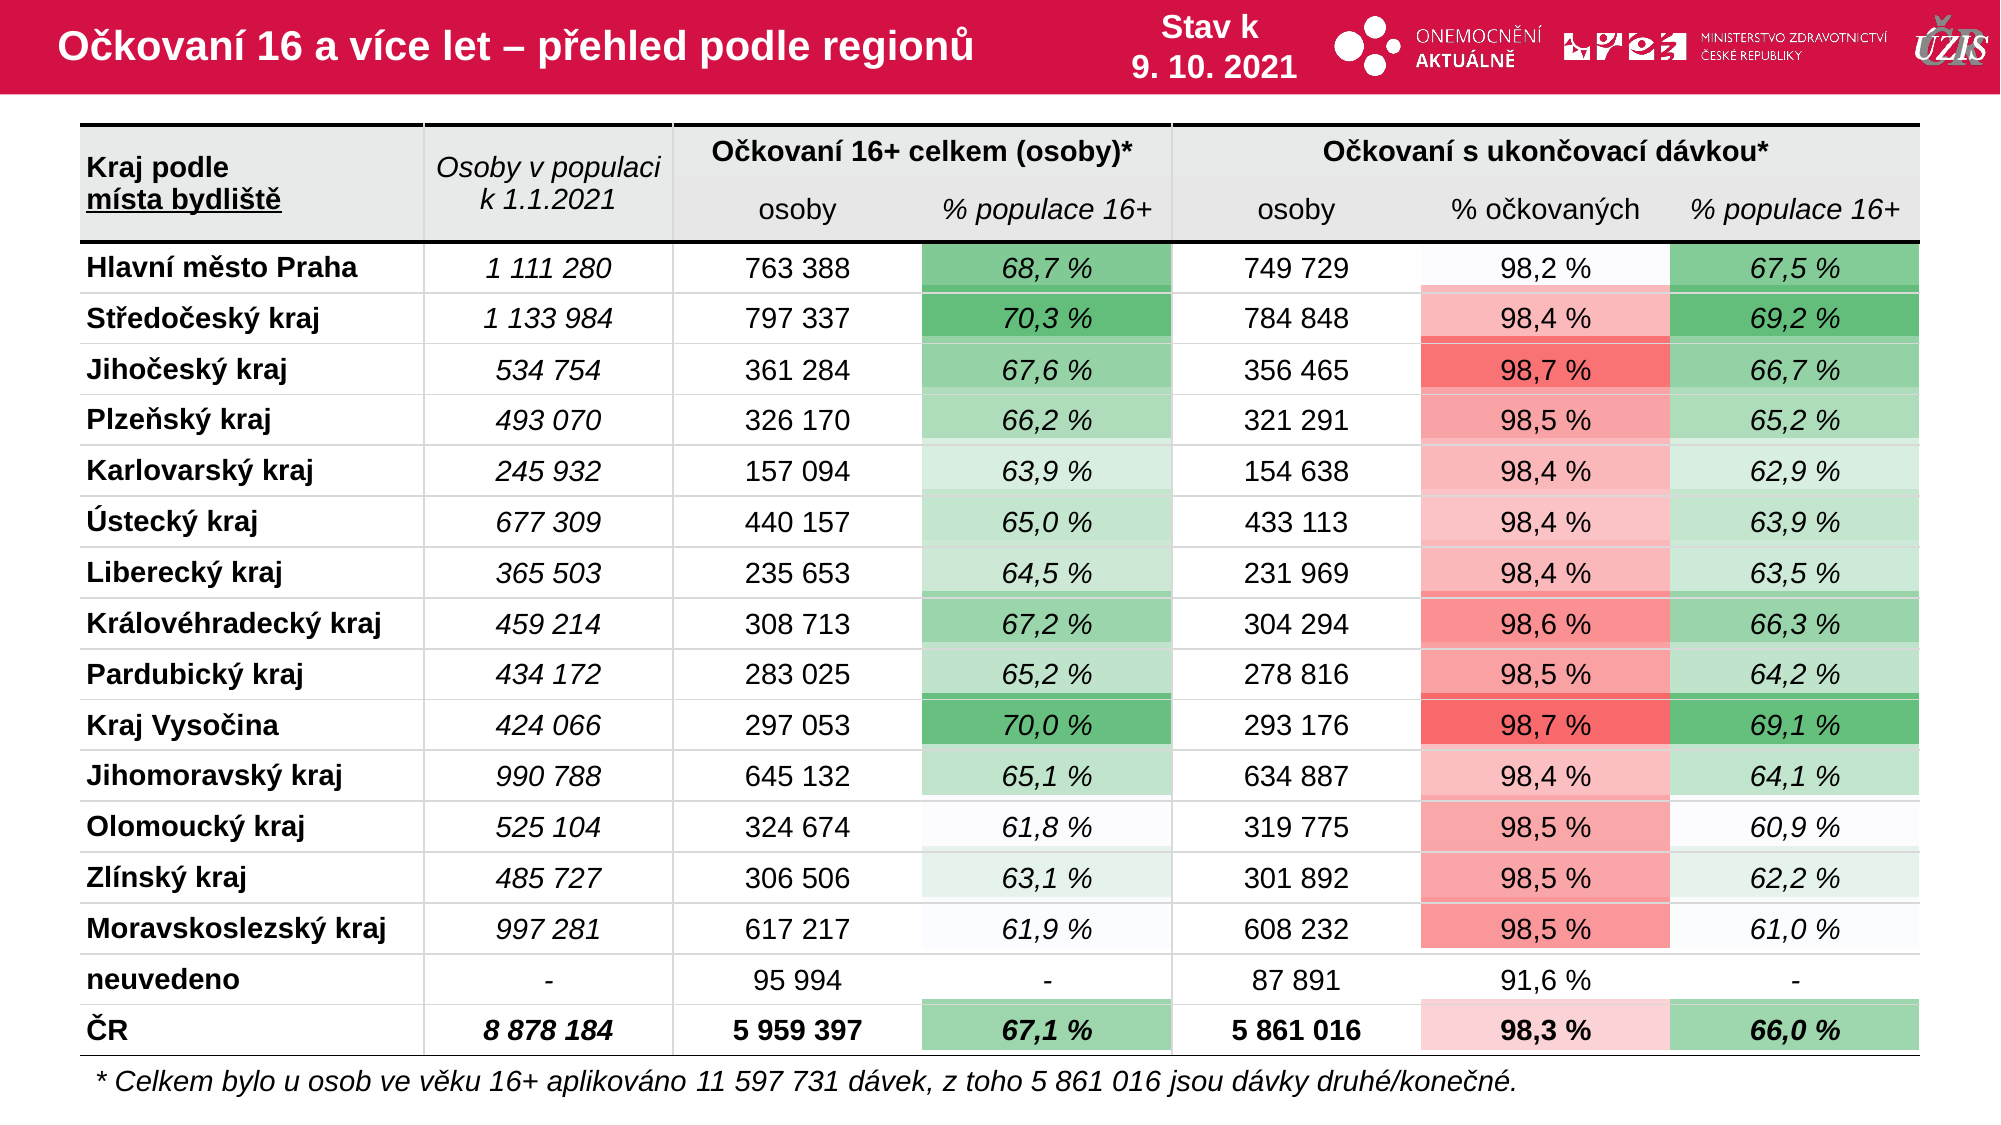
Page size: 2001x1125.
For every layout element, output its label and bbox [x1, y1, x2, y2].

table_cell [674, 294, 1171, 343]
text_box [80, 1055, 1871, 1105]
table_cell [1173, 751, 1920, 800]
table_cell [425, 853, 672, 902]
picture [1563, 31, 1888, 60]
table_cell [80, 955, 423, 1004]
table_cell [674, 244, 1171, 292]
table_cell [80, 497, 423, 546]
table_cell [674, 497, 1171, 546]
table_cell [80, 294, 423, 343]
table_cell [80, 802, 423, 851]
table_cell [425, 904, 672, 953]
table_cell [80, 344, 423, 394]
table_cell [674, 395, 1171, 444]
table_cell [425, 751, 672, 800]
table_cell [80, 244, 423, 292]
table_cell [80, 446, 423, 495]
table_cell [425, 395, 672, 444]
table_cell [674, 700, 1171, 749]
table_cell [674, 176, 1171, 240]
table_cell [425, 650, 672, 699]
table_cell [425, 294, 672, 343]
title [42, 0, 1262, 95]
table_cell [1173, 176, 1920, 240]
table_cell [425, 244, 672, 292]
table_header [1173, 127, 1920, 176]
table_cell [1173, 344, 1920, 394]
table_cell [674, 802, 1171, 851]
table_cell [80, 853, 423, 902]
table_cell [80, 650, 423, 699]
table_cell [1173, 700, 1920, 749]
table_cell [1173, 599, 1920, 648]
table_cell [674, 751, 1171, 800]
table_cell [1173, 294, 1920, 343]
table_cell [674, 650, 1171, 699]
table_header [425, 127, 672, 240]
table_cell [1173, 244, 1920, 292]
table_cell [425, 548, 672, 597]
table_cell [1173, 548, 1920, 597]
table_cell [1173, 395, 1920, 444]
table_cell [80, 751, 423, 800]
table_cell [1173, 650, 1920, 699]
table_cell [674, 955, 1171, 1004]
table_cell [425, 599, 672, 648]
table_header [80, 127, 423, 240]
table_cell [674, 446, 1171, 495]
table_cell [674, 853, 1171, 902]
table_cell [674, 599, 1171, 648]
table_cell [425, 802, 672, 851]
table_cell [425, 344, 672, 394]
table_cell [425, 497, 672, 546]
table_cell [674, 1005, 1171, 1055]
table_cell [1173, 853, 1920, 902]
table_cell [674, 548, 1171, 597]
table_cell [425, 1005, 672, 1055]
table_header [674, 127, 1171, 176]
table_cell [80, 548, 423, 597]
table_cell [674, 904, 1171, 953]
table_cell [1173, 1005, 1920, 1055]
text_box [1088, 0, 1341, 93]
table_cell [80, 395, 423, 444]
table_cell [674, 344, 1171, 394]
table_cell [1173, 904, 1920, 953]
picture [1341, 16, 1542, 76]
table_cell [1173, 446, 1920, 495]
picture [1915, 15, 1989, 66]
table_cell [80, 904, 423, 953]
table_cell [425, 955, 672, 1004]
table_cell [80, 599, 423, 648]
table_cell [1173, 497, 1920, 546]
table_cell [80, 1005, 423, 1055]
table_cell [425, 700, 672, 749]
table_cell [80, 700, 423, 749]
table_cell [1173, 955, 1920, 1004]
table_cell [425, 446, 672, 495]
table_cell [1173, 802, 1920, 851]
